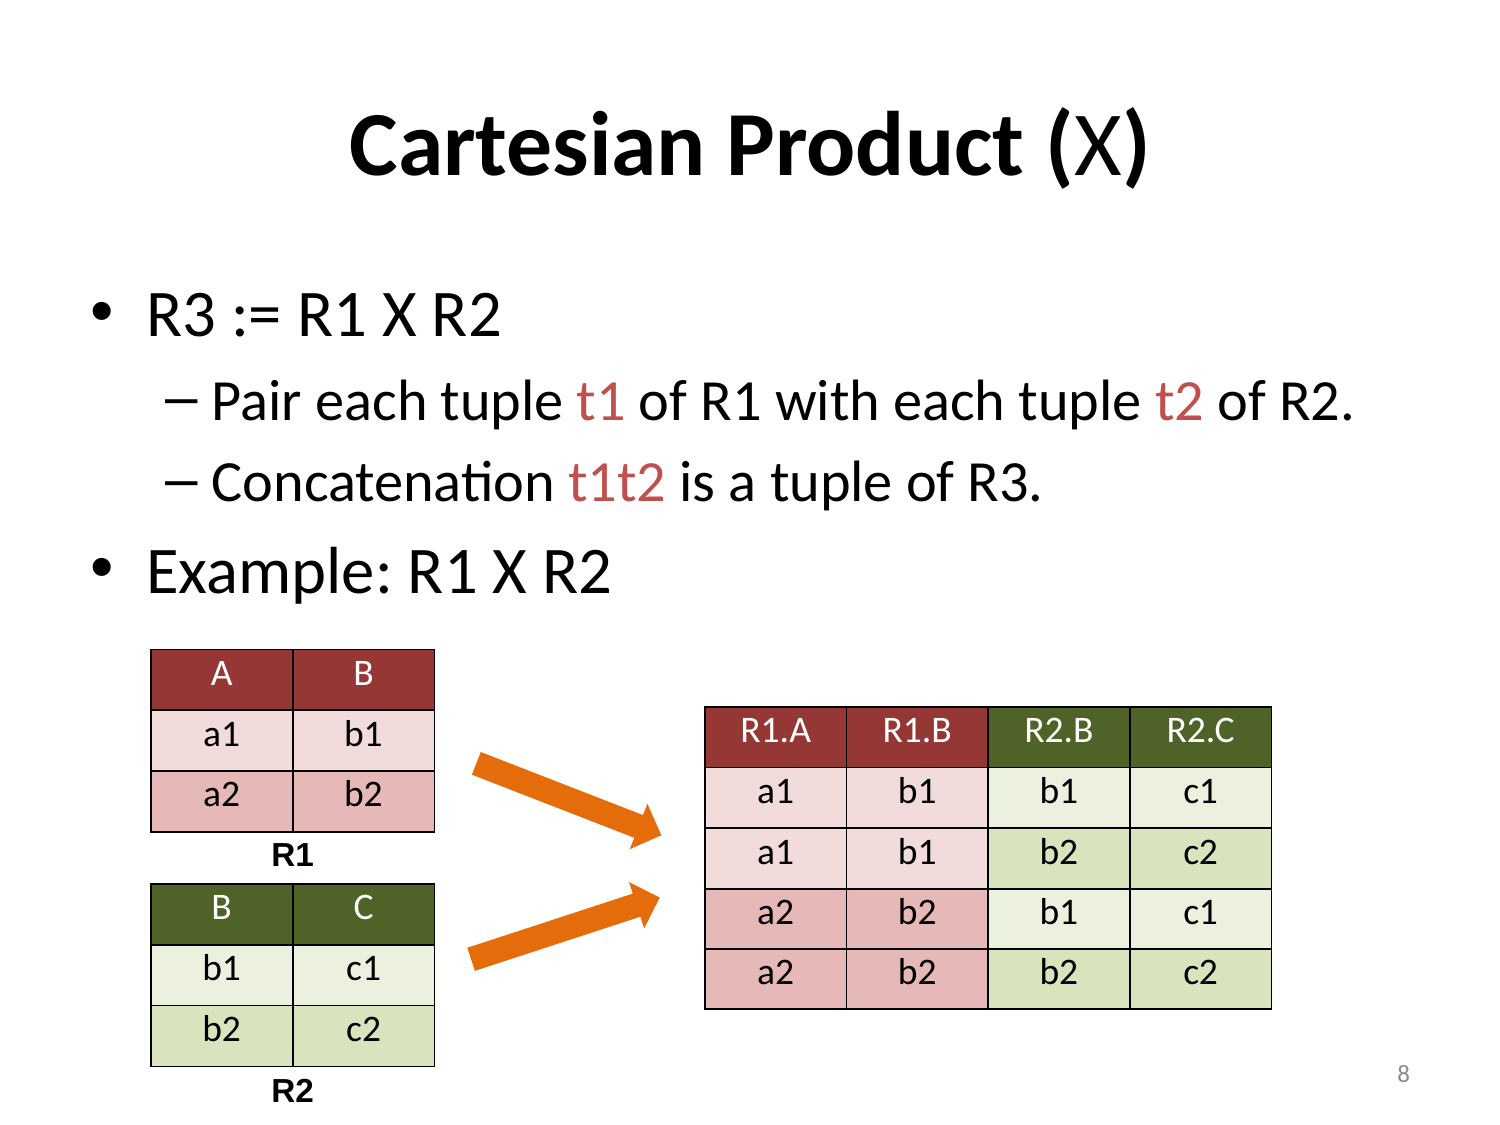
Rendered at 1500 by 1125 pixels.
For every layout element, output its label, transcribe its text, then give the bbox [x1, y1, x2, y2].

slide_number 8 [1074, 1042, 1425, 1103]
table_cell c2 [294, 1006, 434, 1066]
table_header B [294, 650, 434, 709]
table_cell c1 [294, 946, 434, 1005]
text_box R2 [204, 1062, 382, 1117]
table_cell b1 [989, 768, 1129, 827]
table_cell a2 [706, 890, 846, 948]
table_header A [152, 650, 292, 709]
table_cell b1 [847, 768, 987, 827]
table_cell b1 [847, 829, 987, 888]
table_cell c1 [1131, 768, 1271, 827]
text_box [465, 880, 662, 973]
table_header C [294, 885, 434, 944]
list R3 := R1 X R2 Pair each tuple t1 of R1 with each tuple t2 of R2. Concatenation t1t2 is a tuple of R3. Example: R1 X R2 [75, 262, 1425, 1005]
table_header B [152, 885, 292, 944]
table_cell a2 [706, 950, 846, 1008]
table_header R2.B [989, 708, 1129, 767]
table_cell b2 [847, 950, 987, 1008]
table_cell a1 [706, 829, 846, 888]
table_cell c2 [1131, 829, 1271, 888]
table_cell b1 [989, 890, 1129, 948]
table_cell b1 [294, 711, 434, 770]
table_cell b2 [989, 950, 1129, 1008]
table_cell c2 [1131, 950, 1271, 1008]
table_header R1.A [706, 708, 846, 767]
table_cell b2 [847, 890, 987, 948]
table_cell b2 [989, 829, 1129, 888]
text_box [469, 750, 664, 852]
table_header R1.B [847, 708, 987, 767]
table_cell b1 [152, 946, 292, 1005]
table_header R2.C [1131, 708, 1271, 767]
table_cell b2 [294, 772, 434, 831]
table_cell a2 [152, 772, 292, 831]
table_cell a1 [706, 768, 846, 827]
title Cartesian Product (X) [75, 45, 1425, 233]
table_cell a1 [152, 711, 292, 770]
table_cell c1 [1131, 890, 1271, 948]
table_cell b2 [152, 1006, 292, 1066]
text_box R1 [204, 825, 382, 881]
